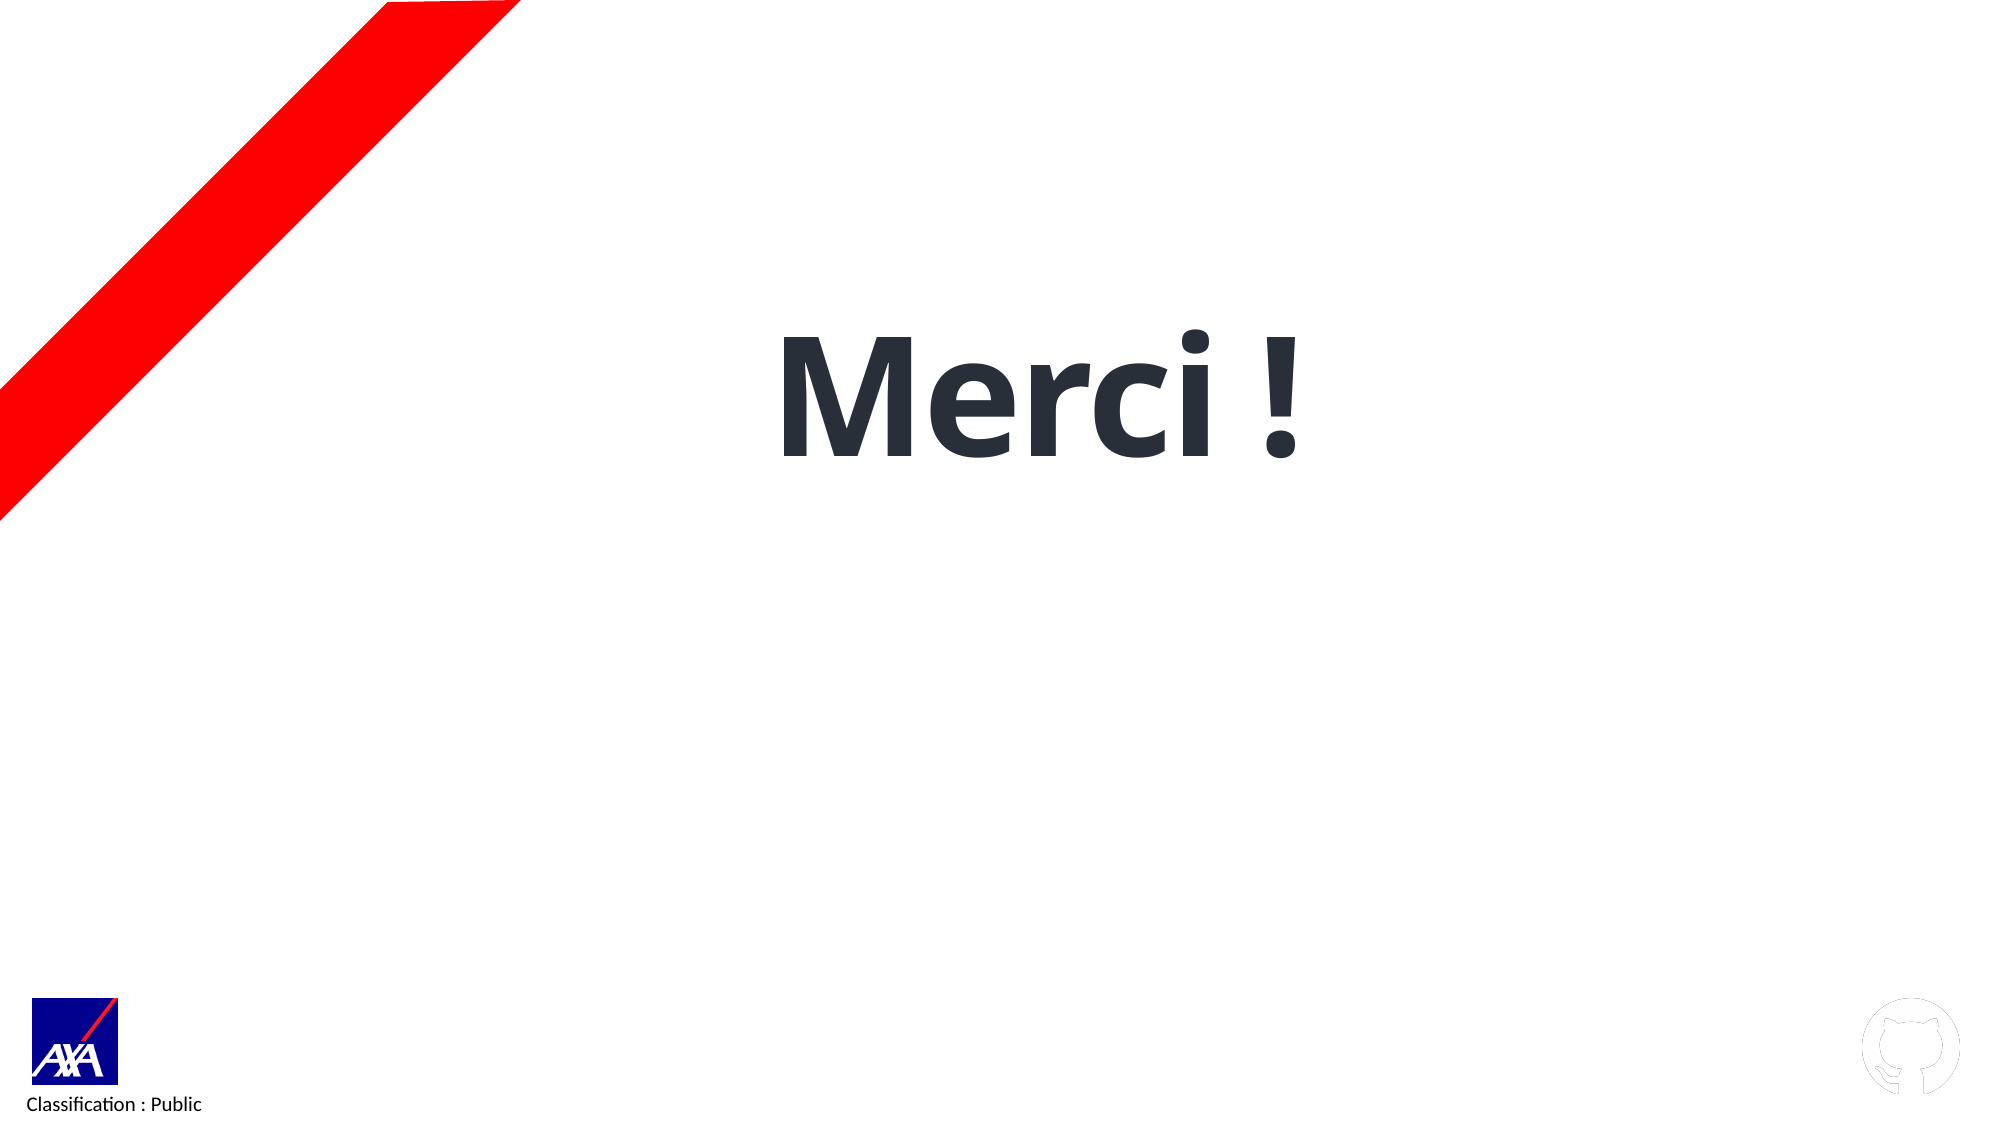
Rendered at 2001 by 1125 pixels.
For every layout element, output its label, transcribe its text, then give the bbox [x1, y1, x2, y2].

text_box Merci ! [430, 305, 1645, 500]
text_box [0, 0, 523, 523]
picture [32, 998, 118, 1085]
picture [1862, 997, 1960, 1095]
